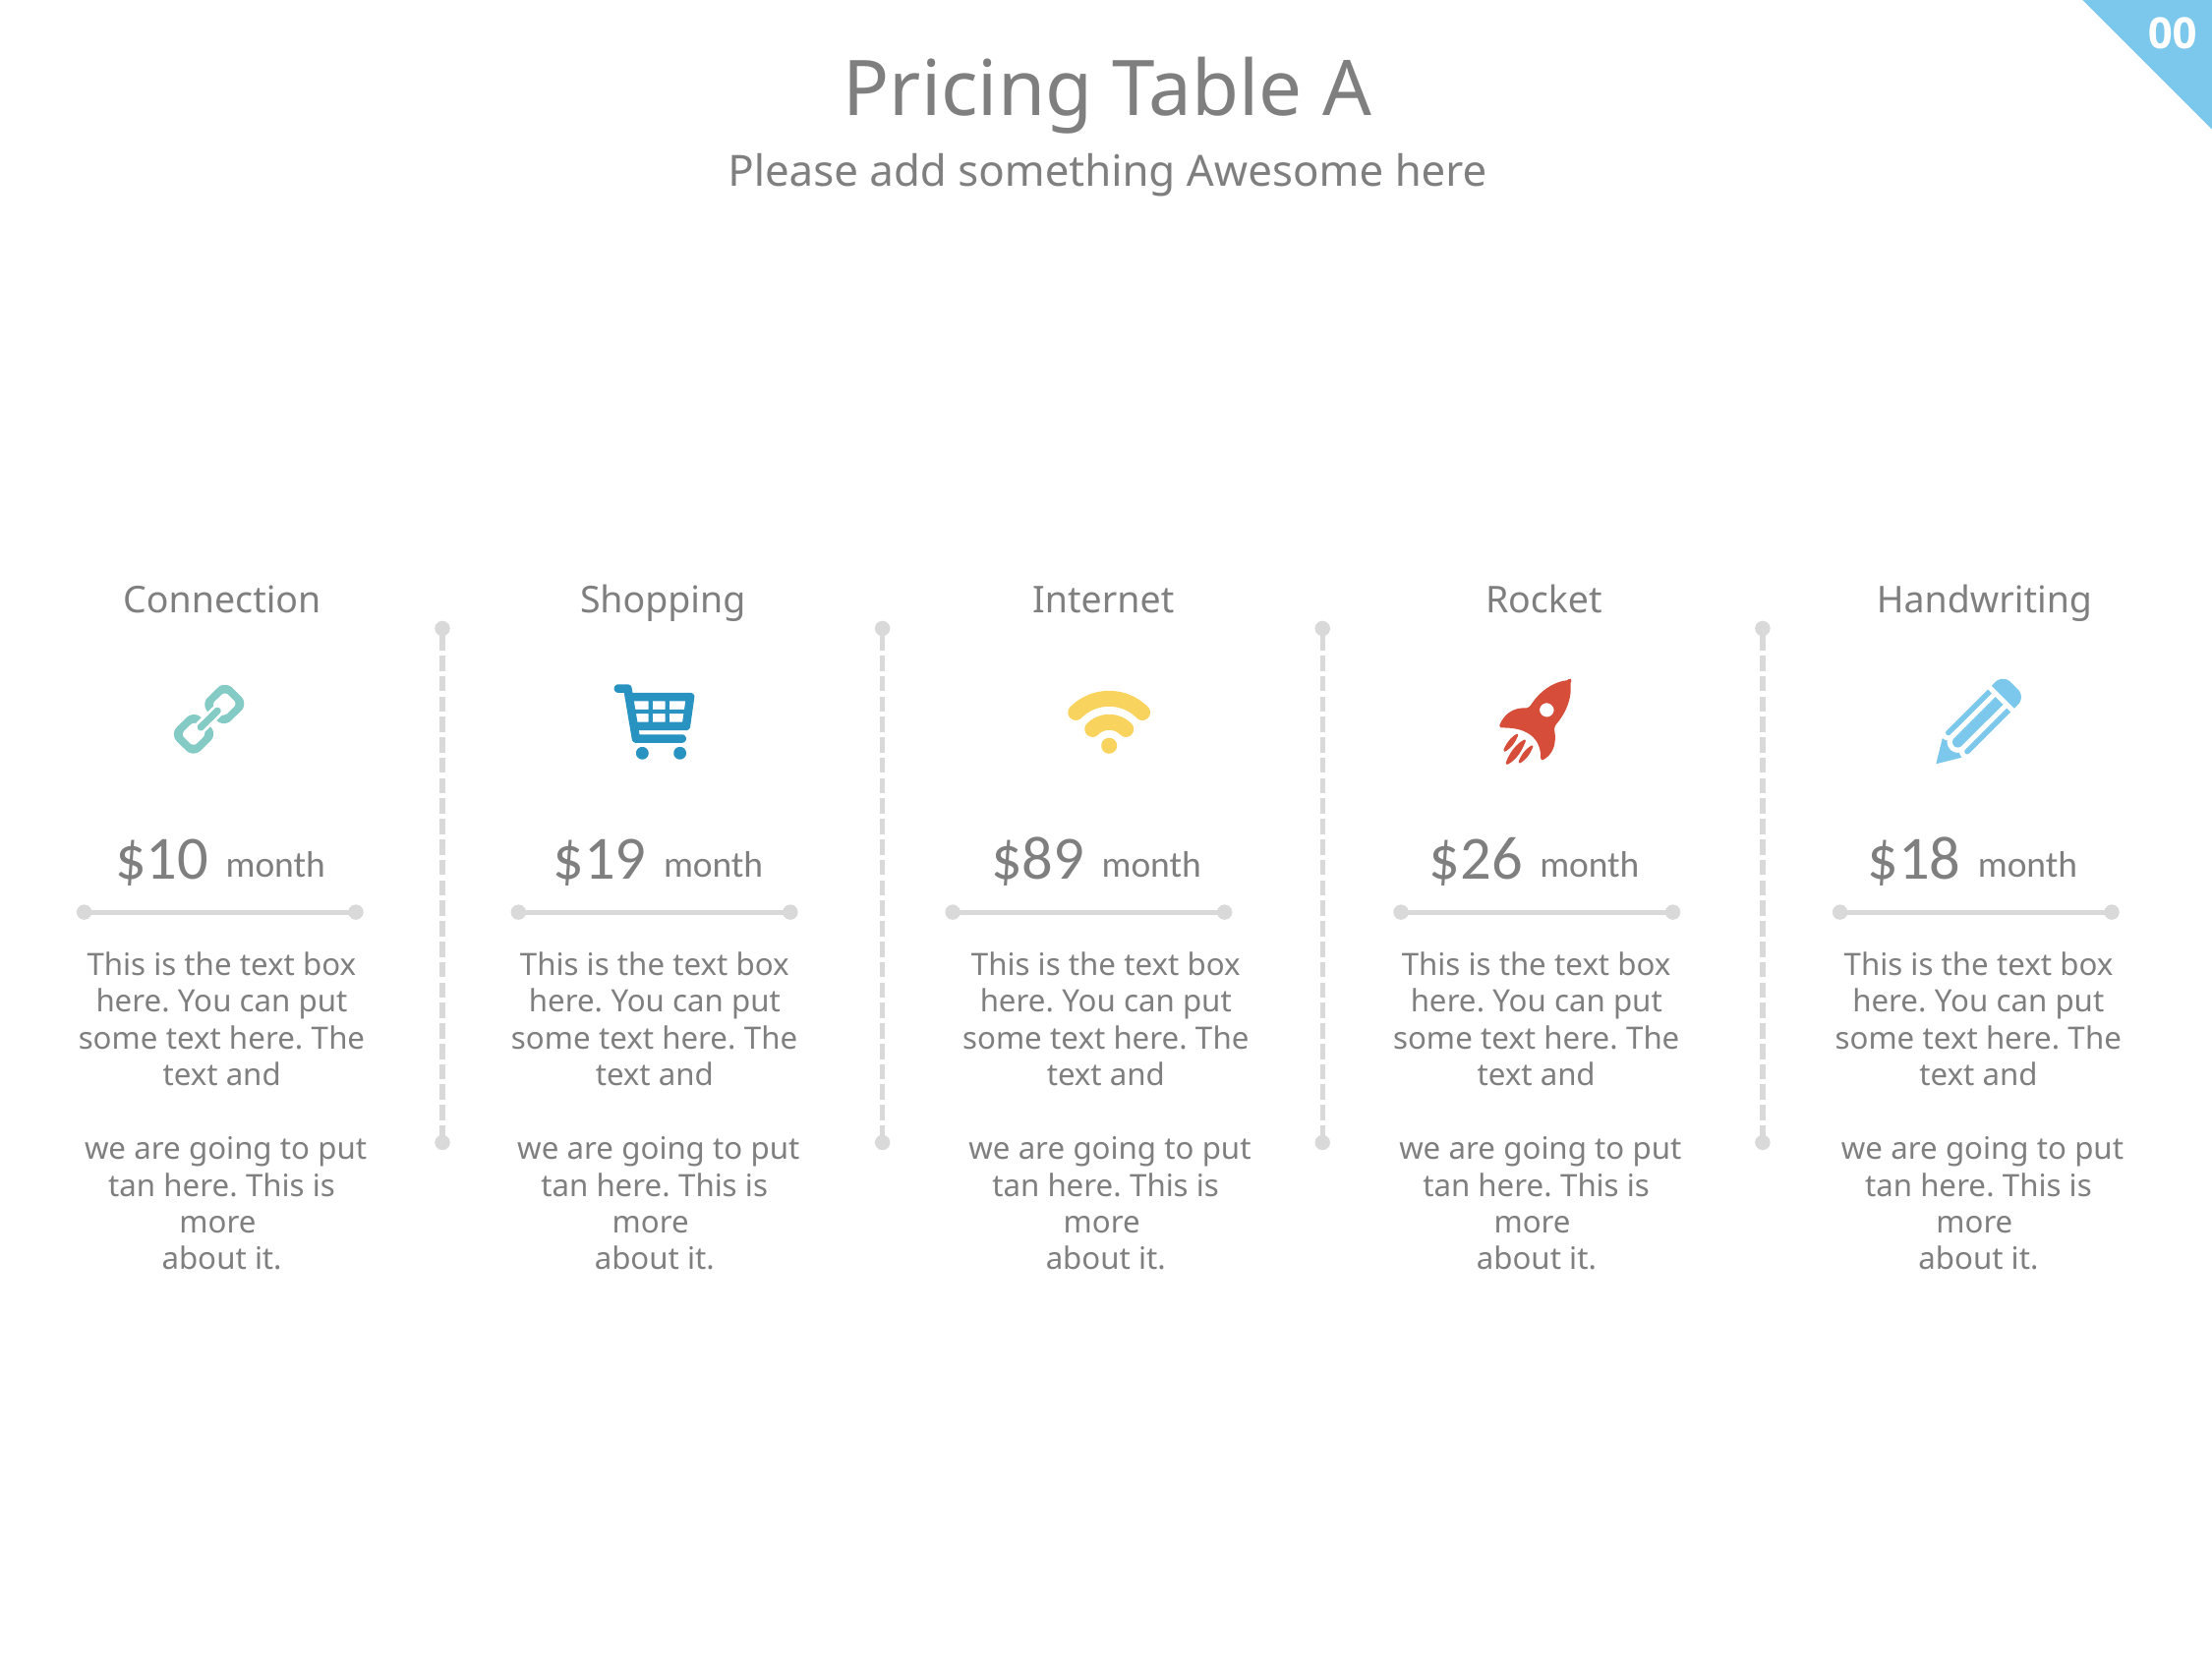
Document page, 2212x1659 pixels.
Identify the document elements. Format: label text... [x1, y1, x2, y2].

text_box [2080, 0, 2212, 130]
text_box [1936, 737, 1962, 765]
text_box This is the text box here. You can put some text here. The text and we are going to put tan here. This is more about it. [936, 937, 1276, 1284]
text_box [1068, 690, 1150, 754]
text_box [1946, 689, 1992, 736]
text_box Connection [58, 568, 386, 627]
text_box Pricing Table A [828, 31, 1387, 136]
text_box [92, 810, 355, 900]
text_box Handwriting [1821, 568, 2149, 627]
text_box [613, 684, 695, 760]
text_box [1407, 810, 1669, 900]
text_box Please add something Awesome here [713, 136, 1502, 202]
text_box [1952, 697, 2004, 748]
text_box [1499, 678, 1572, 765]
text_box This is the text box here. You can put some text here. The text and we are going to put tan here. This is more about it. [1809, 937, 2148, 1284]
text_box This is the text box here. You can put some text here. The text and we are going to put tan here. This is more about it. [52, 937, 391, 1284]
text_box Shopping [498, 568, 827, 627]
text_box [173, 684, 245, 754]
text_box Internet [939, 568, 1267, 627]
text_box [531, 810, 793, 900]
text_box [1964, 708, 2011, 755]
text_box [968, 810, 1232, 900]
text_box [1991, 678, 2021, 709]
text_box Rocket [1380, 568, 1708, 627]
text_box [1844, 810, 2108, 900]
text_box This is the text box here. You can put some text here. The text and we are going to put tan here. This is more about it. [485, 937, 825, 1284]
text_box This is the text box here. You can put some text here. The text and we are going to put tan here. This is more about it. [1367, 937, 1707, 1284]
